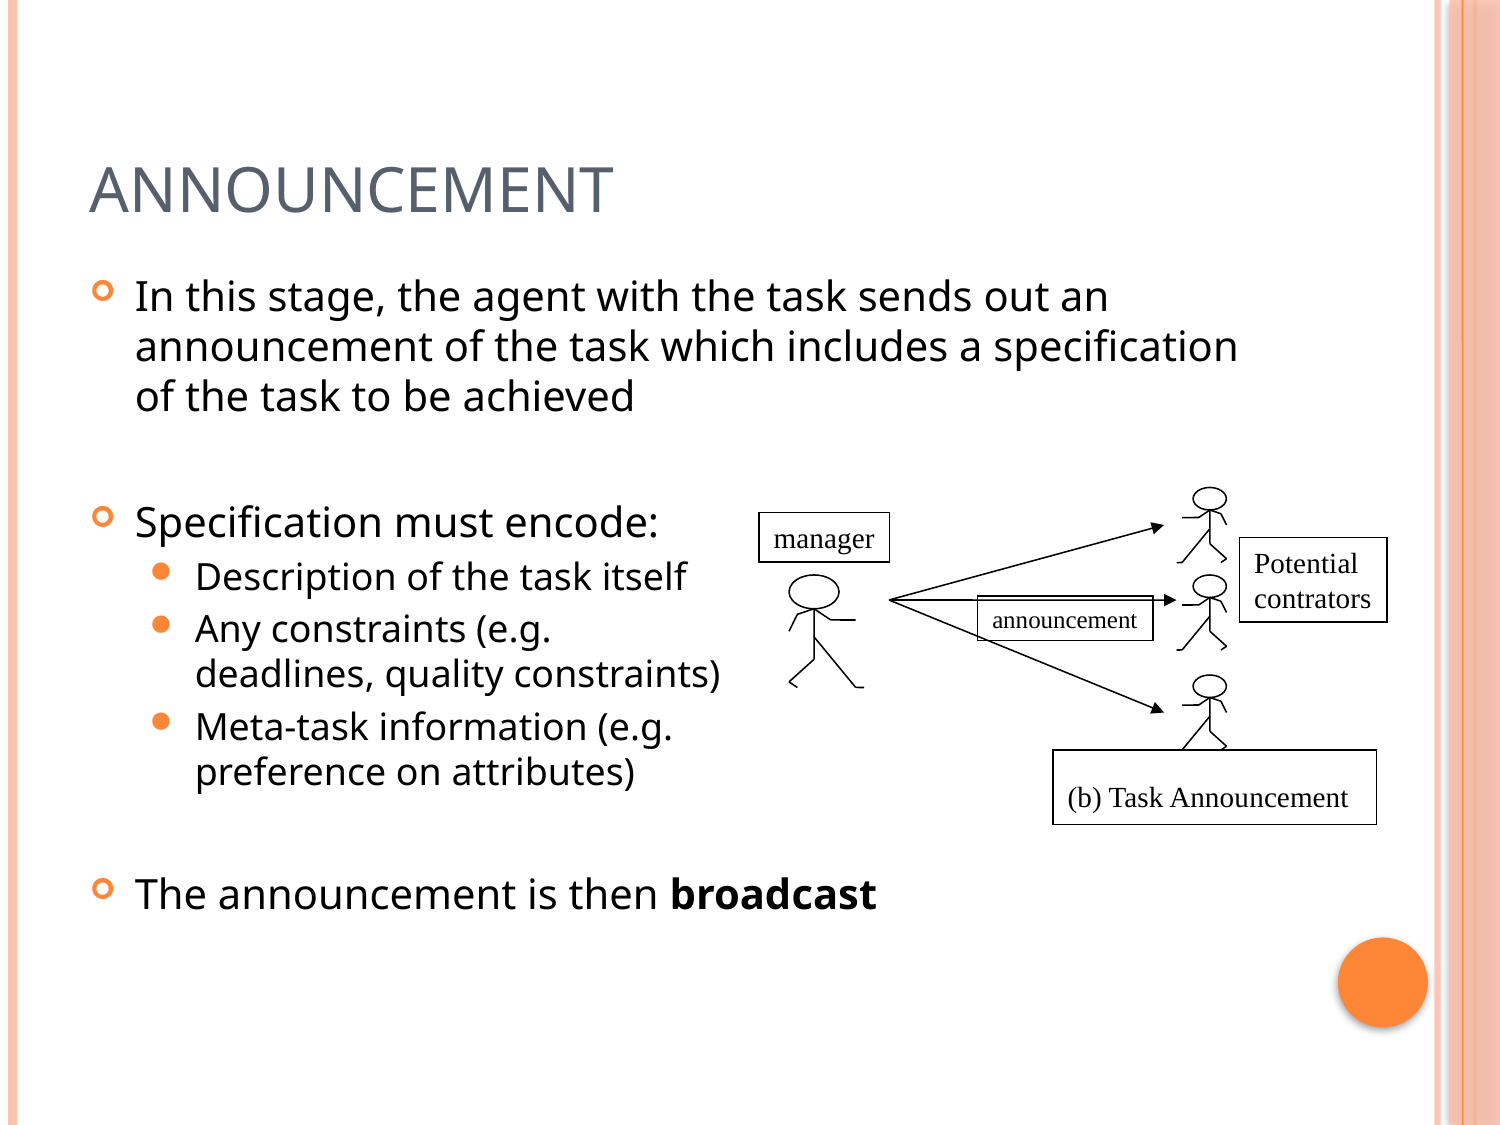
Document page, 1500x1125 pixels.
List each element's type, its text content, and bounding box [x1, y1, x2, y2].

title Announcement [75, 45, 1300, 233]
text_box announcement [977, 595, 1153, 641]
text_box [988, 641, 1165, 714]
text_box [1153, 593, 1170, 607]
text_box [788, 574, 865, 688]
text_box (b) Task Announcement [1052, 749, 1377, 825]
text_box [1176, 486, 1228, 563]
text_box [892, 522, 1165, 599]
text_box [1176, 574, 1228, 651]
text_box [1176, 674, 1228, 751]
list In this stage, the agent with the task sends out an announcement of the task which includes a specification of the task to be achieved Specification must encode: Description of the task itself Any constraints (e.g. deadlines, quality constraints) Meta-task information (e.g. preference on attributes) The announcement is then broadcast [75, 262, 1300, 1062]
text_box manager [759, 512, 890, 563]
text_box Potential contrators [1239, 537, 1387, 623]
